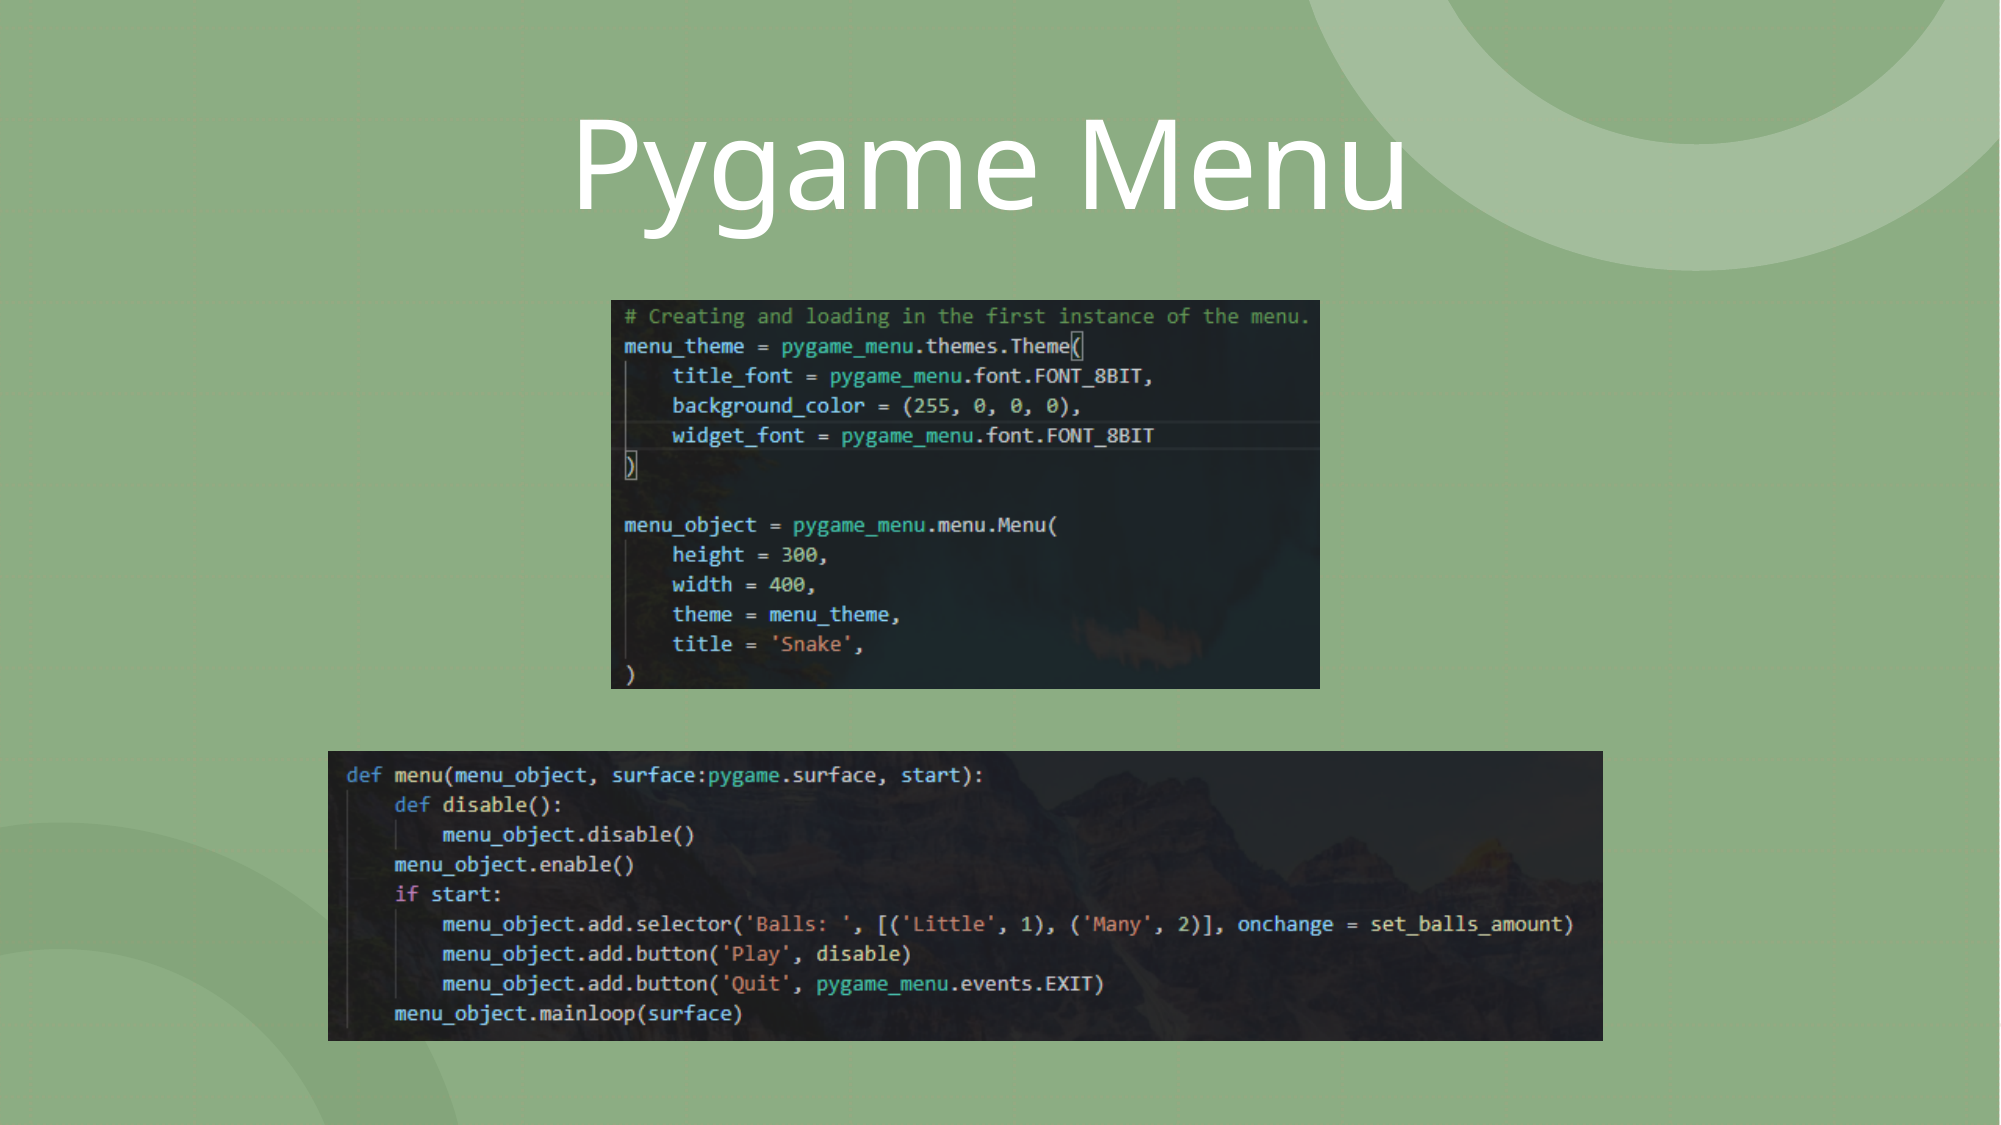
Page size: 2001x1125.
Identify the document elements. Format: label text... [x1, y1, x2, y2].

picture [328, 751, 1603, 1041]
picture [611, 300, 1320, 689]
title Pygame Menu [553, 60, 2000, 278]
